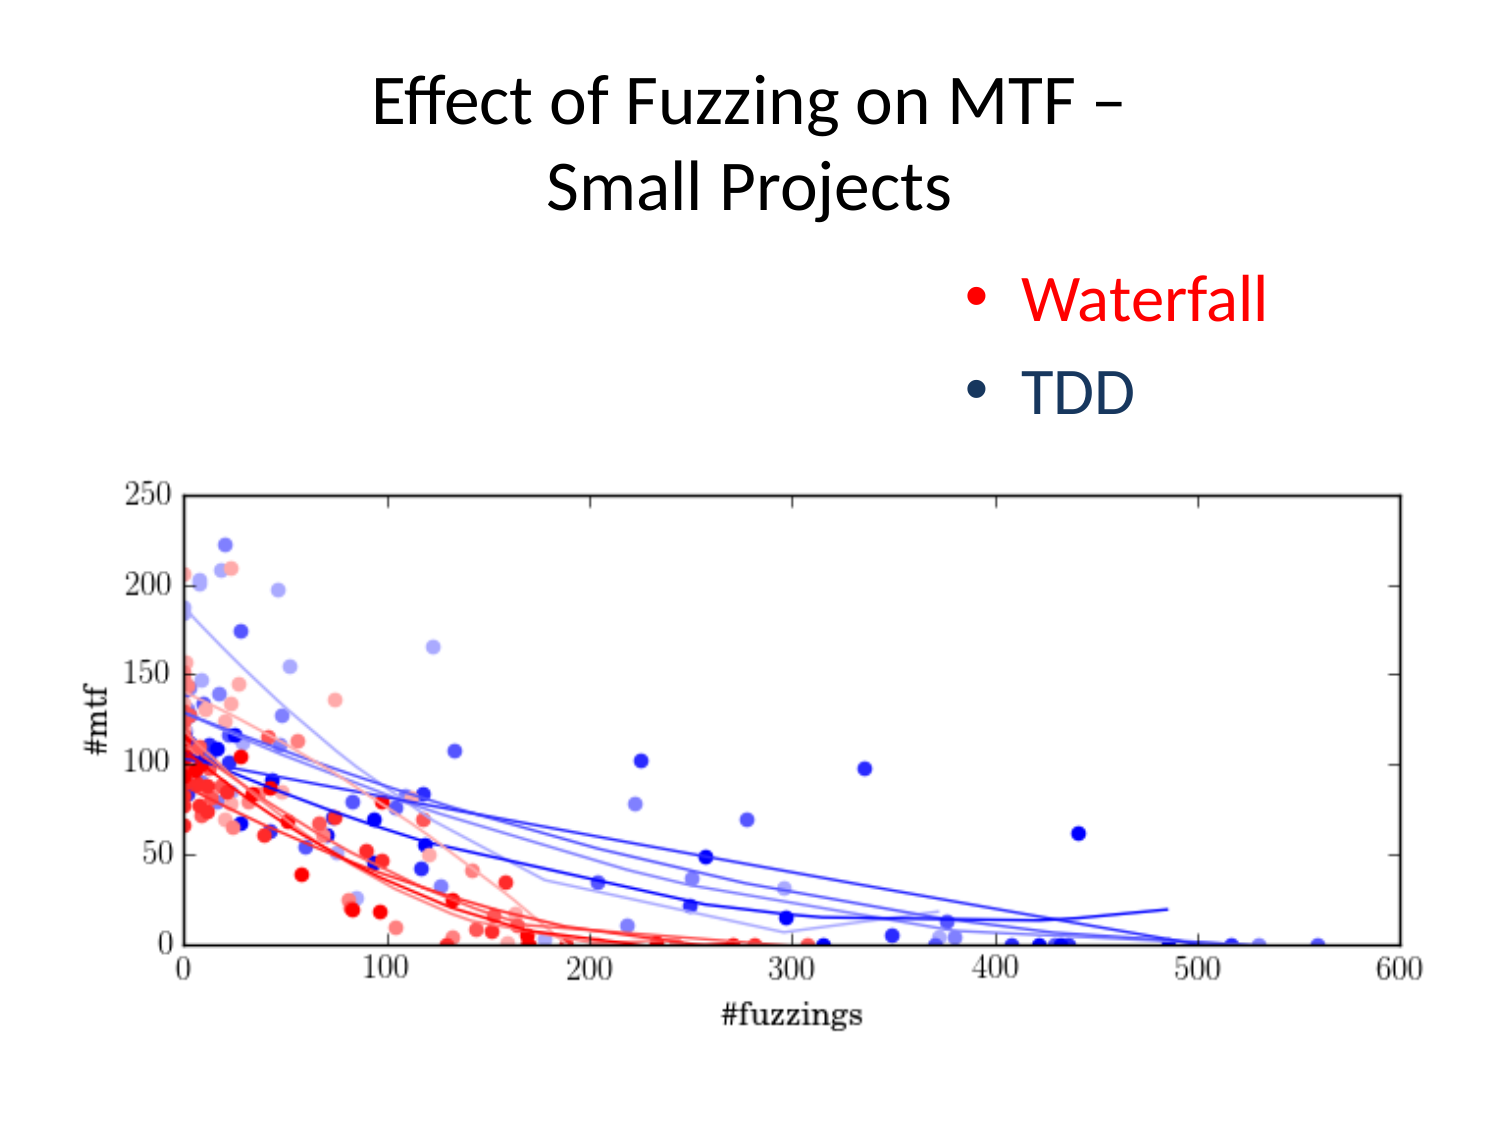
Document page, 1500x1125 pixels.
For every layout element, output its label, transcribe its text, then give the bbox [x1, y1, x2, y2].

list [62, 462, 1443, 1049]
title Effect of Fuzzing on MTF – Small Projects [75, 45, 1425, 233]
text_box Waterfall TDD [949, 247, 1388, 435]
